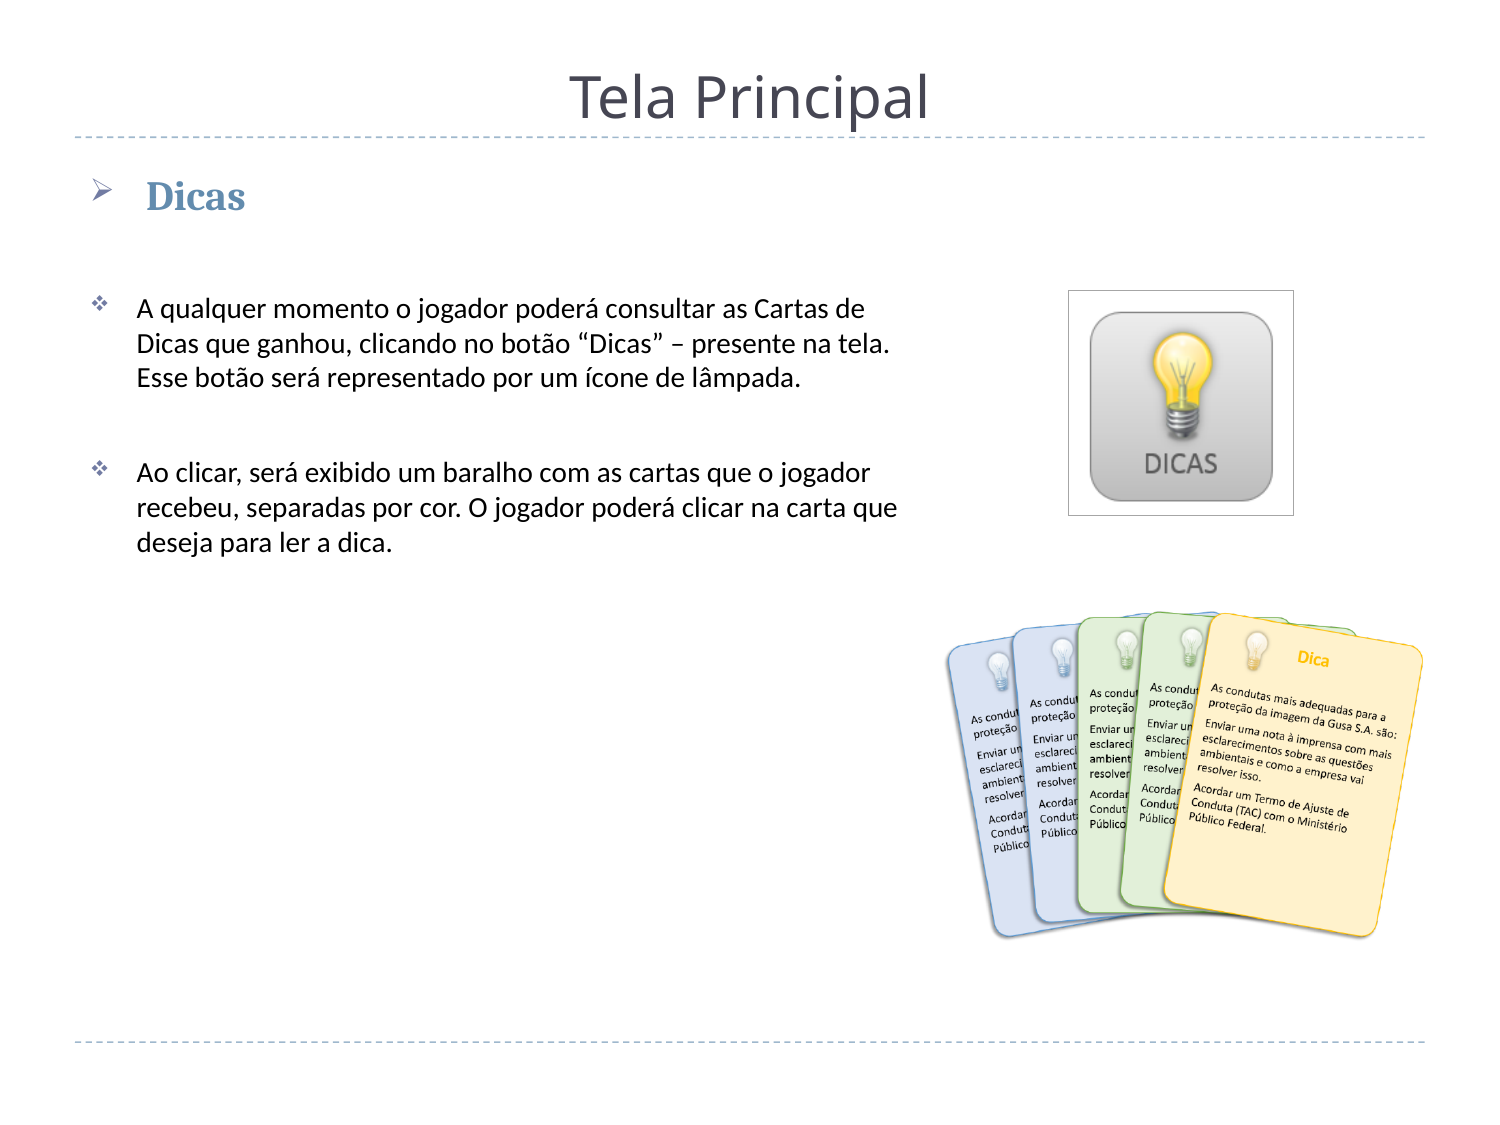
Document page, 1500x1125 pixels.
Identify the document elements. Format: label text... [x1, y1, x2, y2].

list Dicas A qualquer momento o jogador poderá consultar as Cartas de Dicas que ganhou, clicando no botão “Dicas” – presente na tela. Esse botão será representado por um ícone de lâmpada. Ao clicar, será exibido um baralho com as cartas que o jogador recebeu, separadas por cor. O jogador poderá clicar na carta que deseja para ler a dica. [75, 161, 928, 1024]
title Tela Principal [75, 37, 1425, 138]
picture [940, 609, 1426, 943]
picture [1068, 290, 1294, 516]
